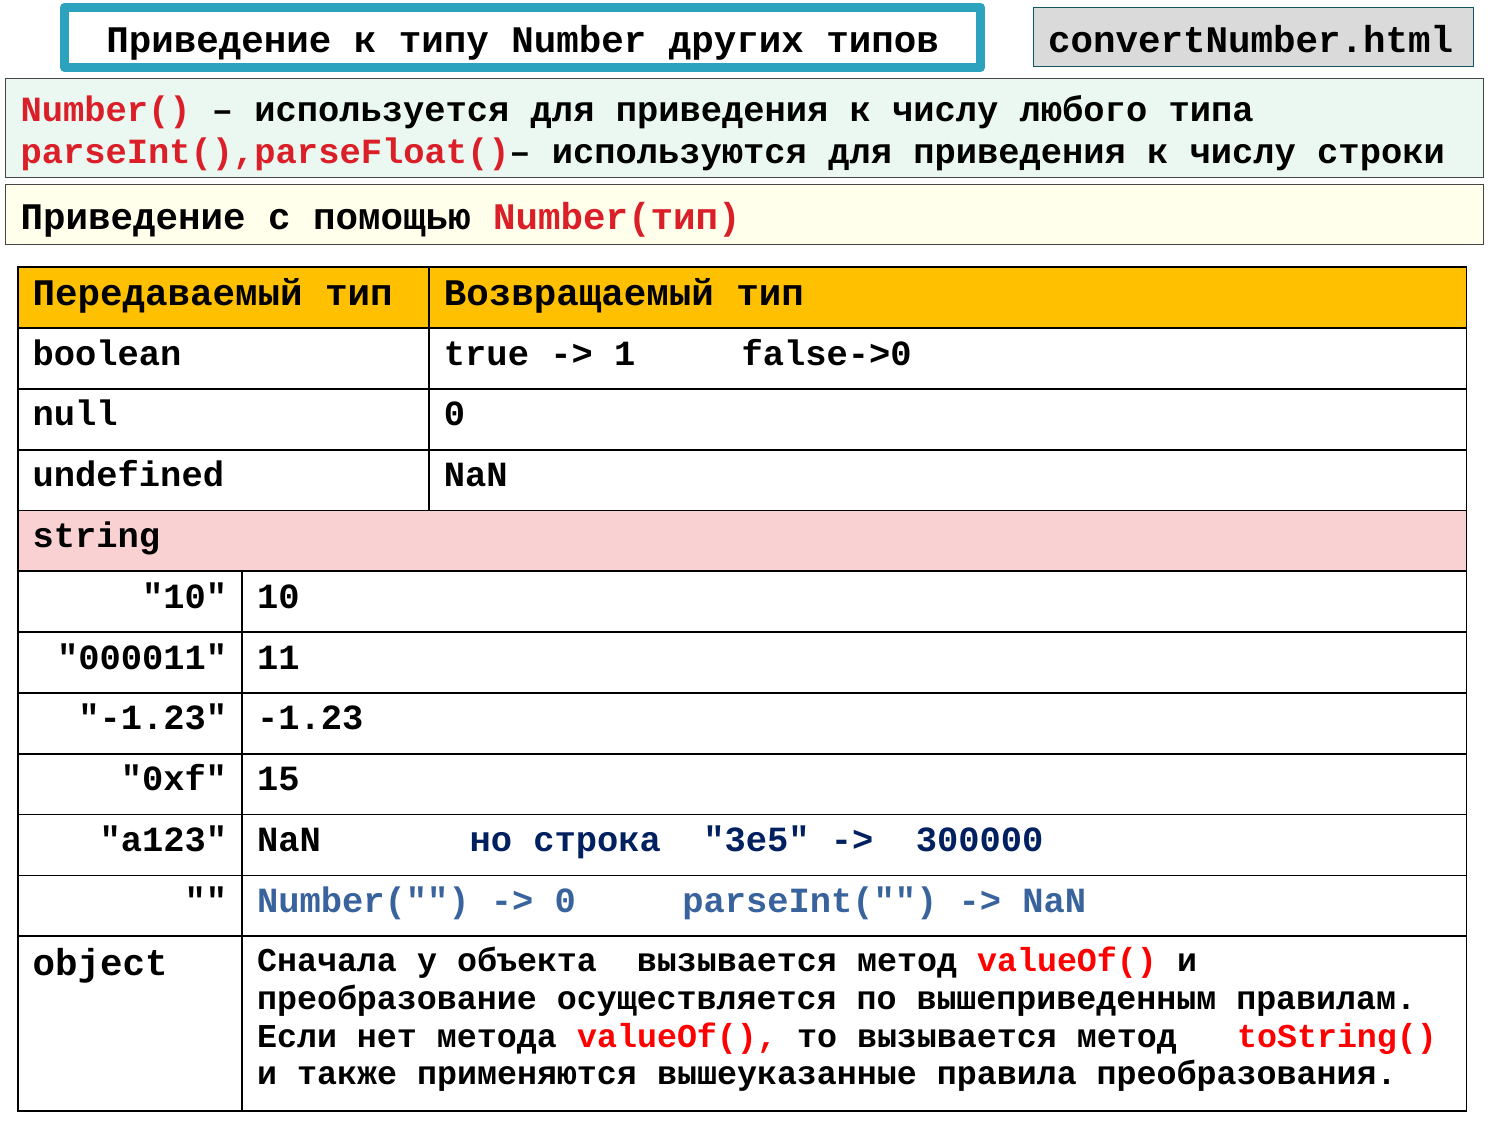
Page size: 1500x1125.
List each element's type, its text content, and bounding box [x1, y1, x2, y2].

table_header Возвращаемый тип [430, 268, 1466, 327]
table_cell "-1.23" [19, 694, 241, 753]
table_cell "000011" [19, 633, 241, 692]
table_cell boolean [19, 329, 428, 388]
table_cell object [19, 937, 241, 1110]
table_cell string [19, 511, 1466, 570]
table_cell Number("") -> 0 parseInt("") -> NaN [243, 876, 1466, 935]
table_cell null [19, 390, 428, 449]
table_cell -1.23 [243, 694, 1466, 753]
table_cell NaN [430, 451, 1466, 510]
table_cell "10" [19, 572, 241, 631]
table_cell undefined [19, 451, 428, 510]
table_header Передаваемый тип [19, 268, 428, 327]
text_box Приведение с помощью Number(тип) [5, 184, 1484, 245]
table_cell "" [19, 876, 241, 935]
table_cell 10 [243, 572, 1466, 631]
table_cell Сначала у объекта вызывается метод valueOf() и преобразование осуществляется по вышеприведенным правилам. Если нет метода valueOf(), то вызывается метод toString() и также применяются вышеуказанные правила преобразования. [243, 937, 1466, 1110]
table_cell 0 [430, 390, 1466, 449]
table_cell 11 [243, 633, 1466, 692]
text_box convertNumber.html [1033, 7, 1474, 67]
table_cell "a123" [19, 815, 241, 875]
text_box Number() – используется для приведения к числу любого типа parseInt(),parseFloat()– используются для приведения к числу строки [5, 78, 1484, 178]
table_cell "0xf" [19, 755, 241, 814]
table_cell 15 [243, 755, 1466, 814]
table_cell NaN но строка "3e5" -> 300000 [243, 815, 1466, 875]
table_cell true -> 1 false->0 [430, 329, 1466, 388]
text_box Приведение к типу Number других типов [60, 3, 985, 72]
